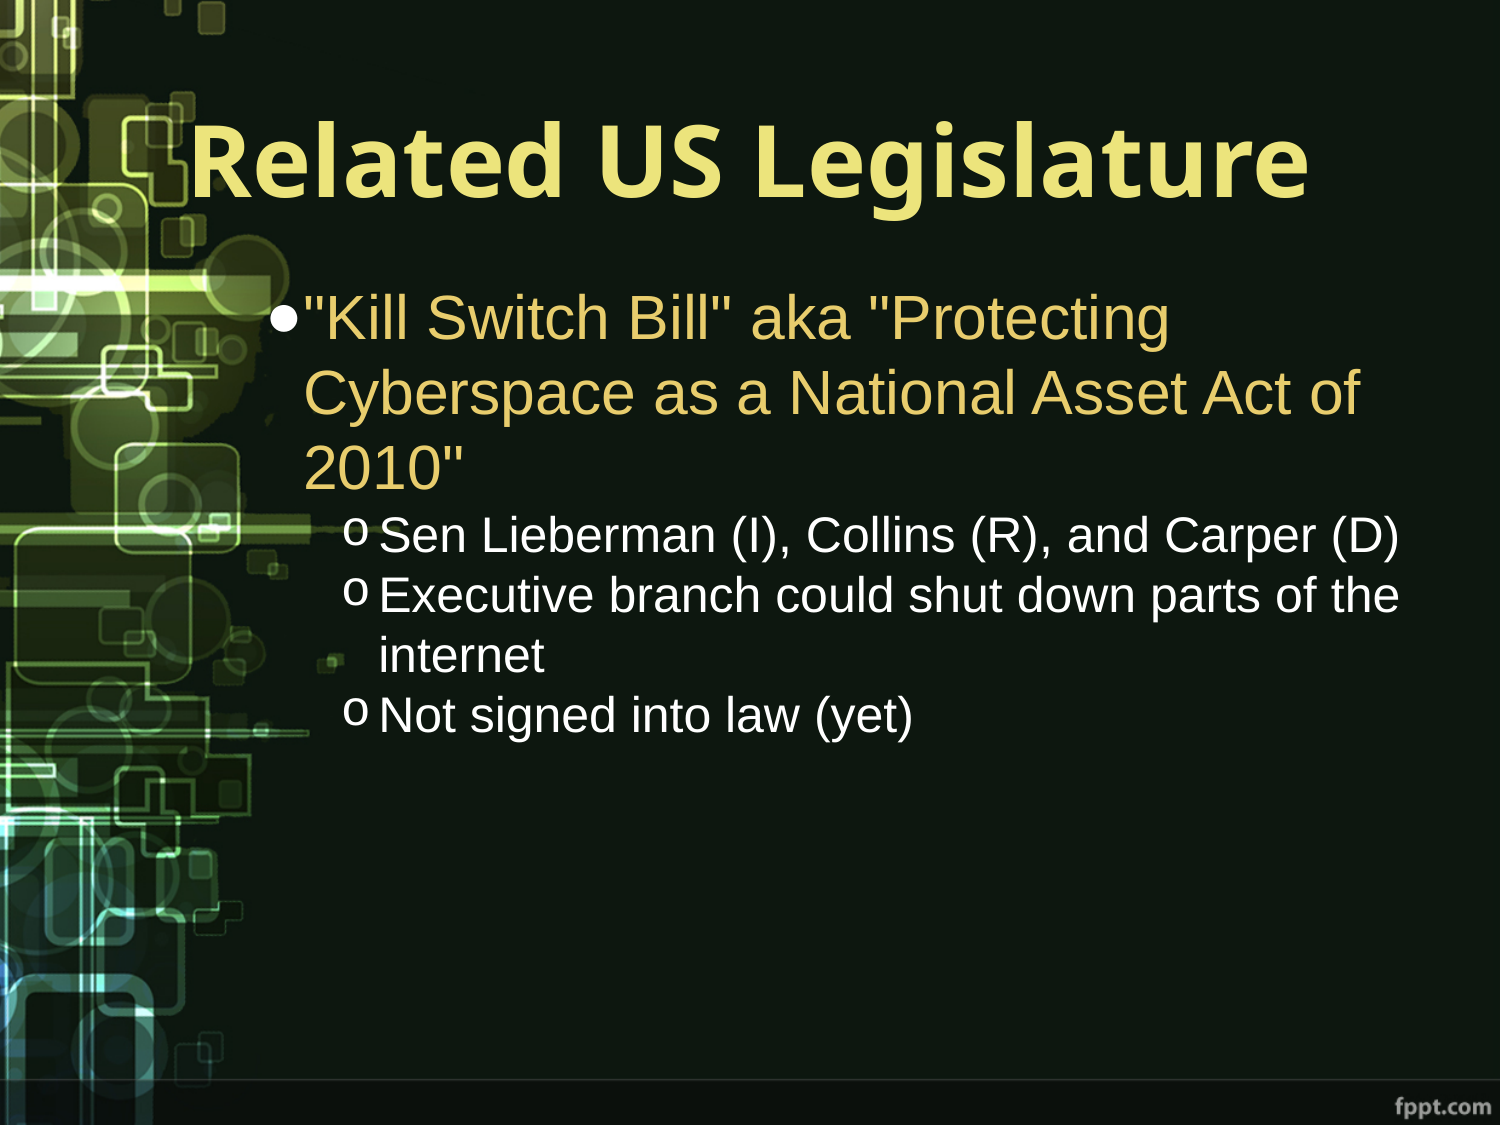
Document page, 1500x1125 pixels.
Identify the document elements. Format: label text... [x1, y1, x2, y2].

list "Kill Switch Bill" aka "Protecting Cyberspace as a National Asset Act of 2010" Sen Lieberman (I), Collins (R), and Carper (D) Executive branch could shut down parts of the internet Not signed into law (yet) [213, 262, 1425, 1078]
title Related US Legislature [75, 45, 1425, 233]
picture [0, 0, 1500, 1125]
